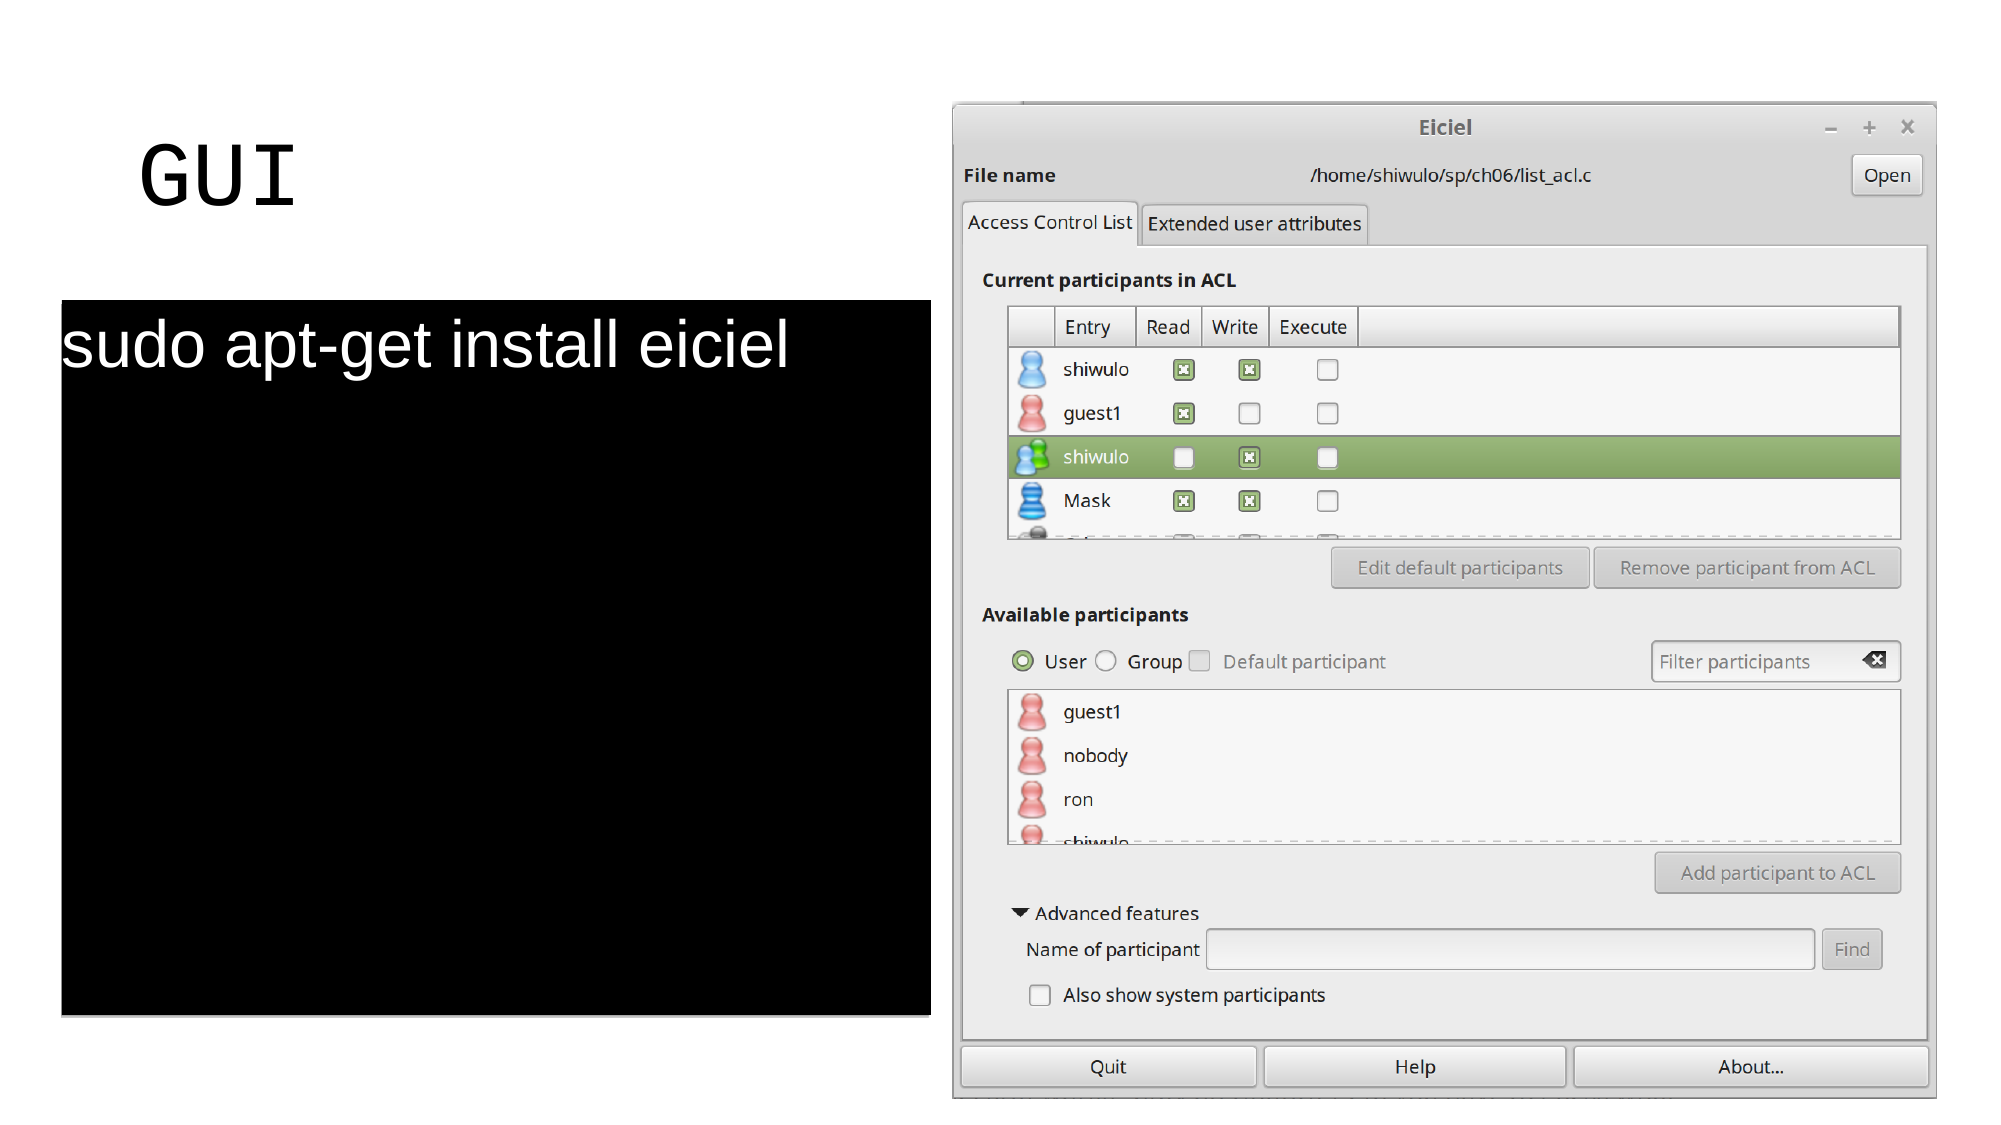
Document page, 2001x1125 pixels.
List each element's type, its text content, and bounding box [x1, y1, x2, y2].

text_box sudo apt-get install eiciel [61, 300, 931, 1015]
picture [952, 101, 1937, 1099]
text_box GUI [137, 59, 1863, 278]
